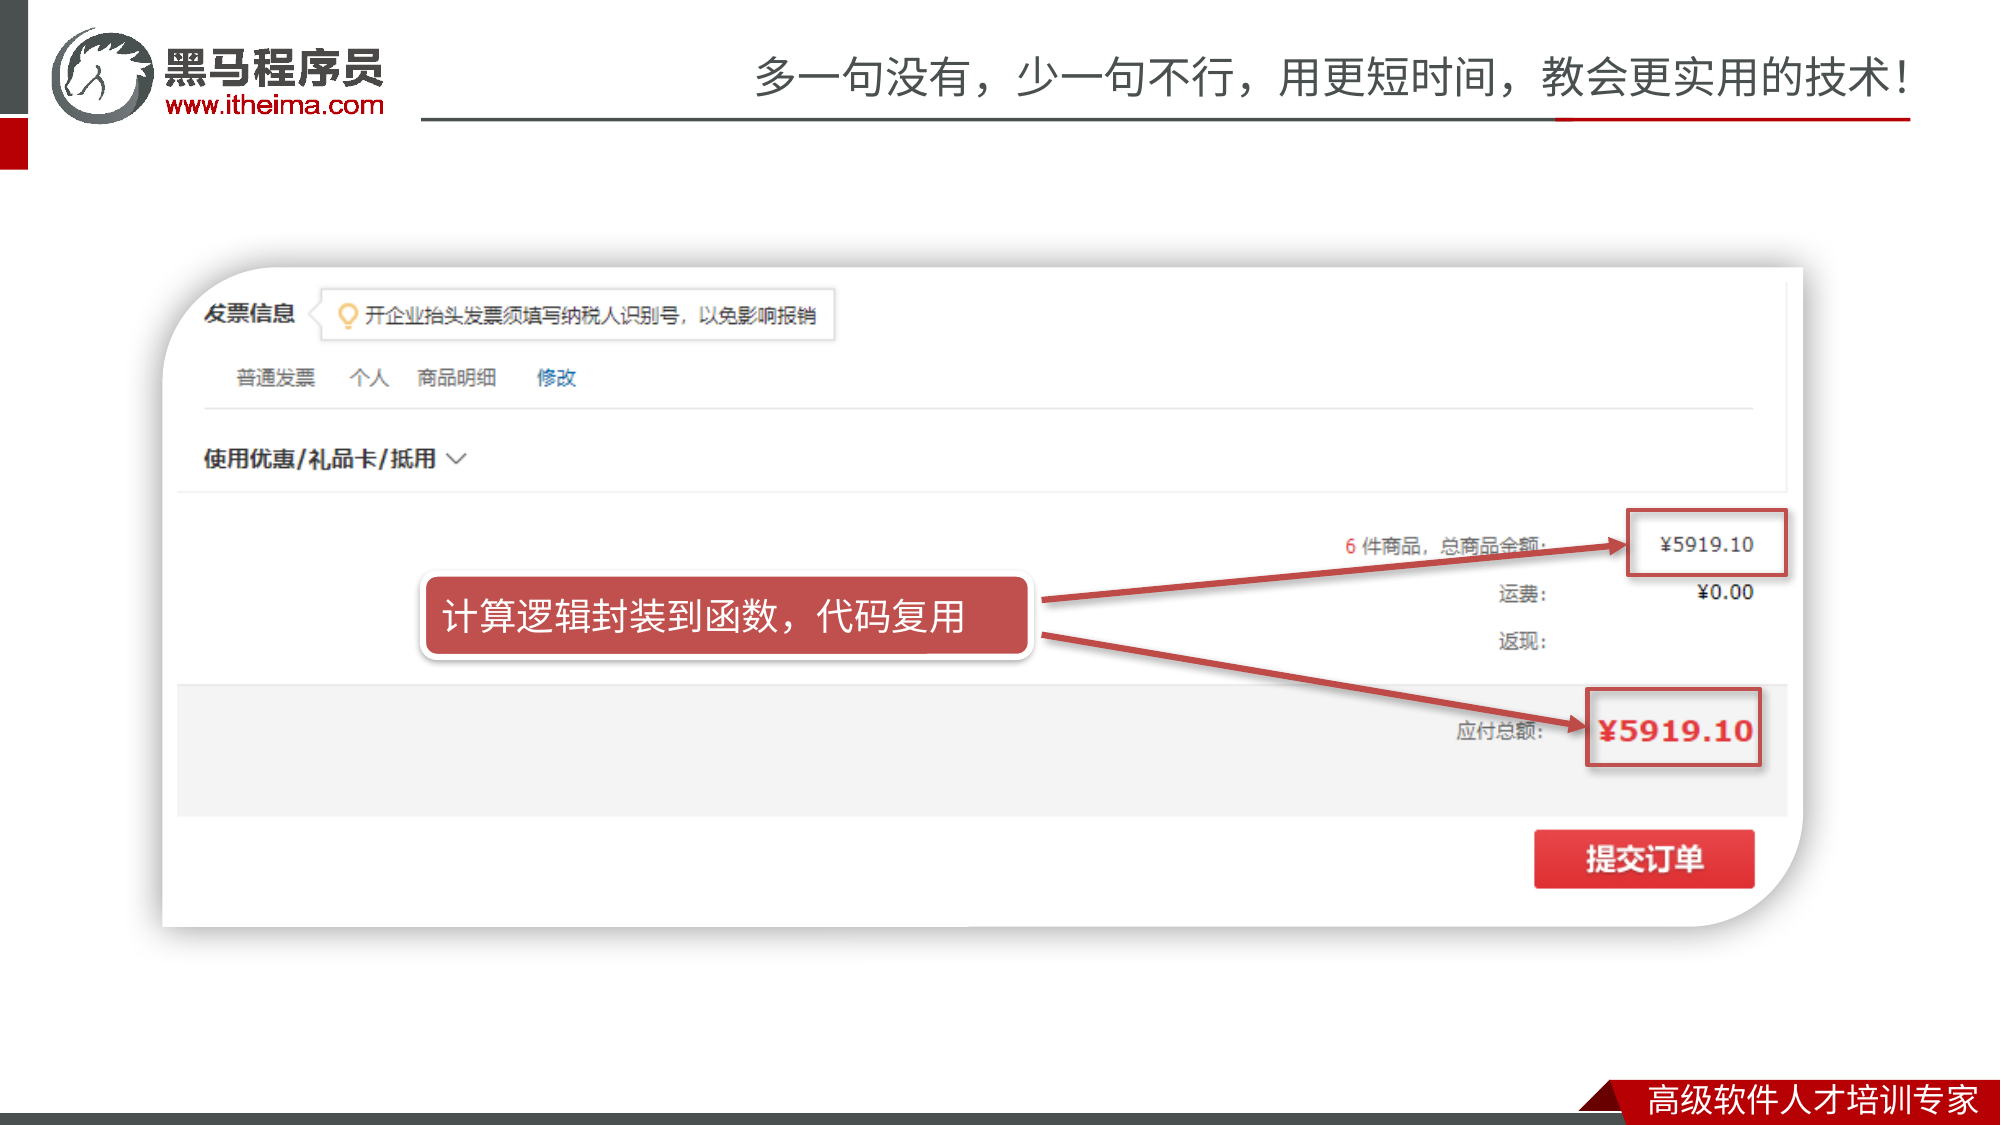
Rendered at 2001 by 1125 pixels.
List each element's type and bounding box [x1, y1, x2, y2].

text_box [1041, 544, 1629, 601]
text_box [1041, 634, 1588, 728]
picture [50, 26, 384, 125]
picture [169, 274, 1797, 920]
